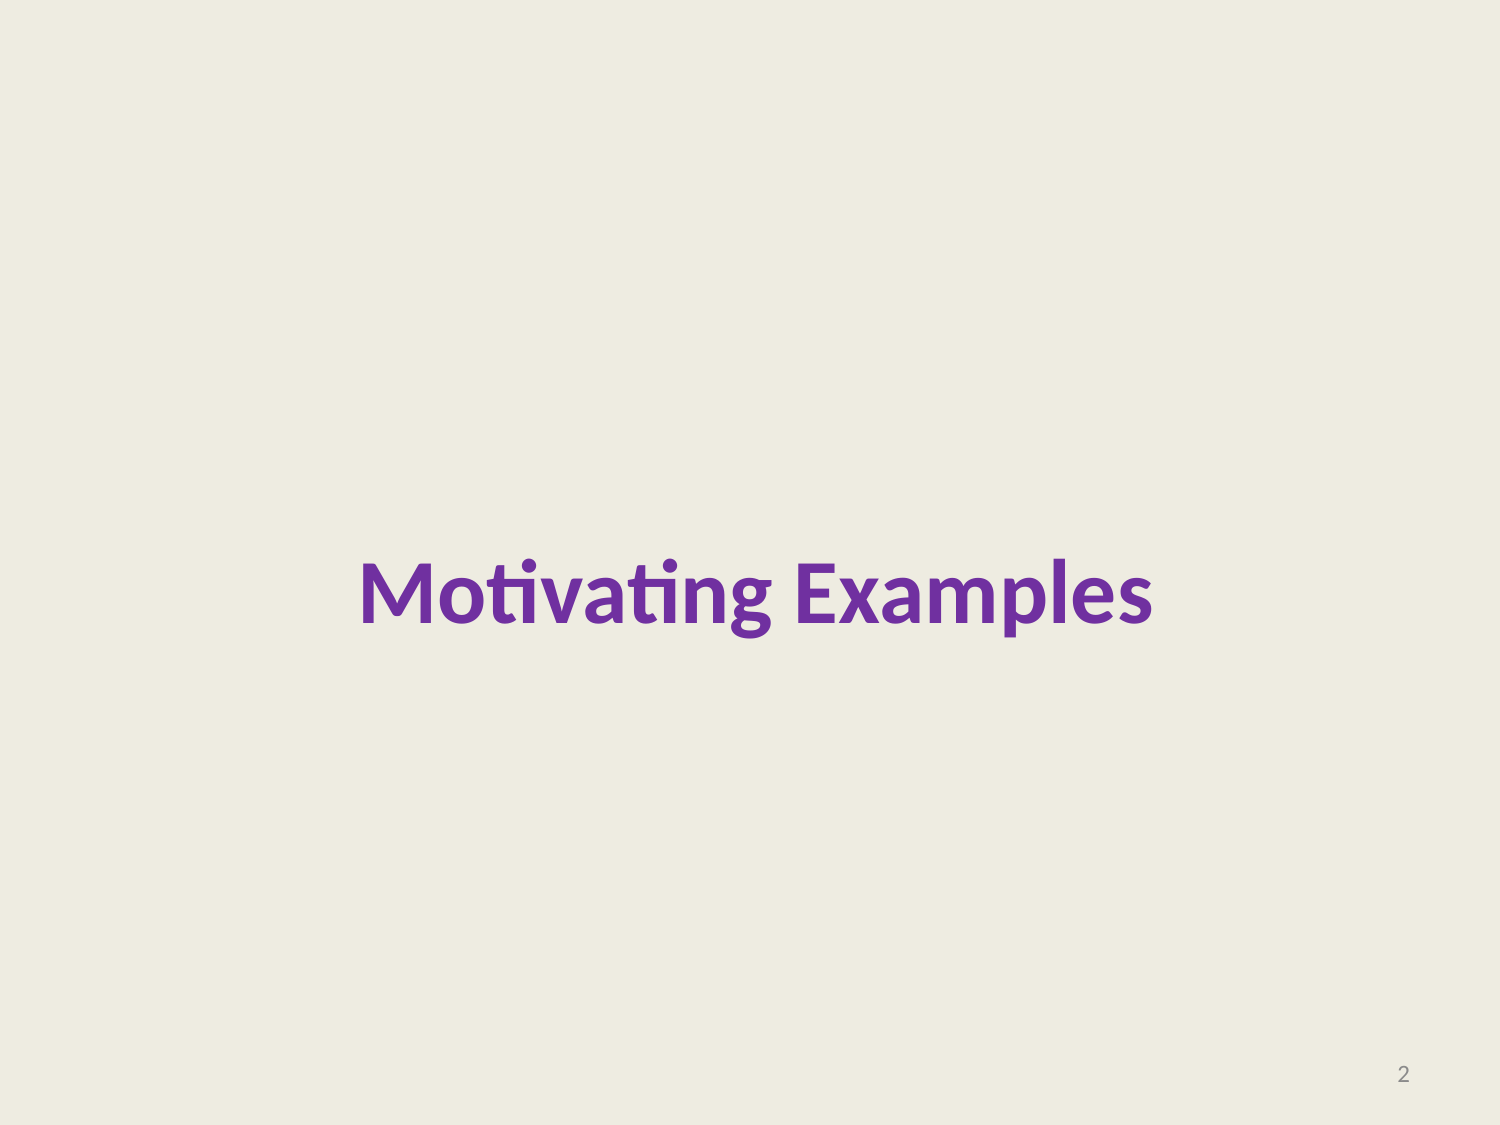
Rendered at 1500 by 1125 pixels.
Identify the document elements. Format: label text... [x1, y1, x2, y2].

text_box Motivating Examples [299, 524, 1213, 650]
slide_number 2 [1074, 1042, 1425, 1103]
